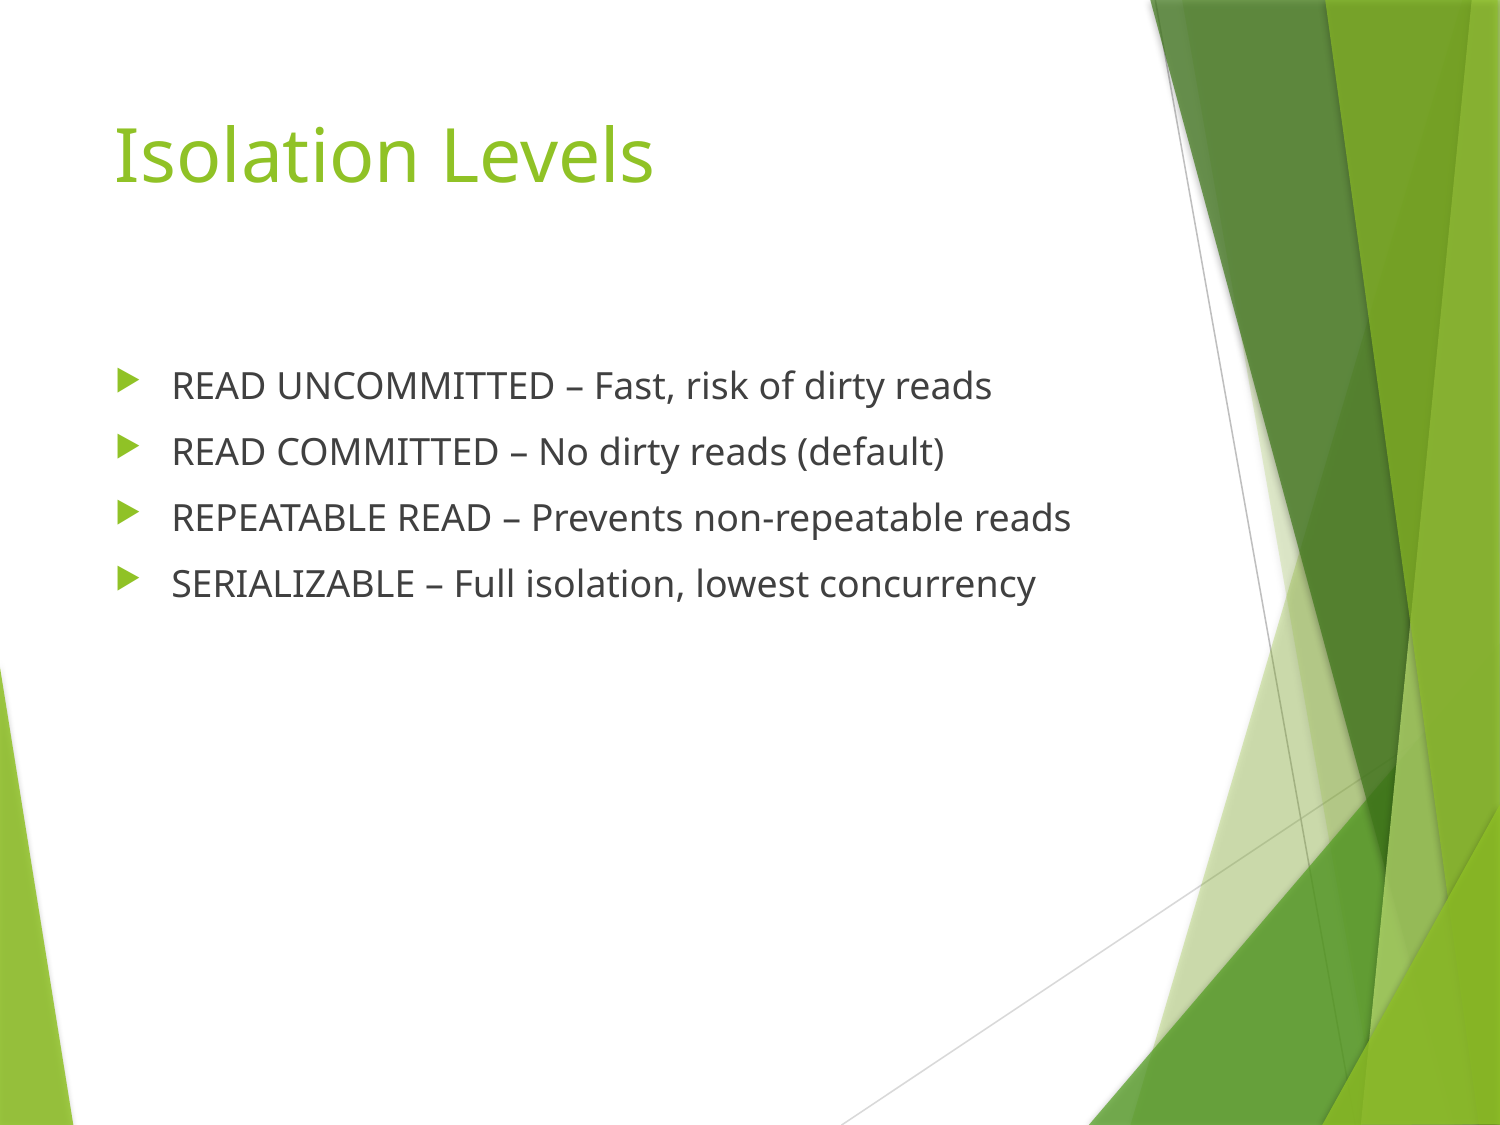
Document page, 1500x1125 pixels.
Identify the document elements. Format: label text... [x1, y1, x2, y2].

list READ UNCOMMITTED – Fast, risk of dirty reads READ COMMITTED – No dirty reads (default) REPEATABLE READ – Prevents non-repeatable reads SERIALIZABLE – Full isolation, lowest concurrency [99, 354, 1142, 992]
title Isolation Levels [99, 99, 1142, 317]
